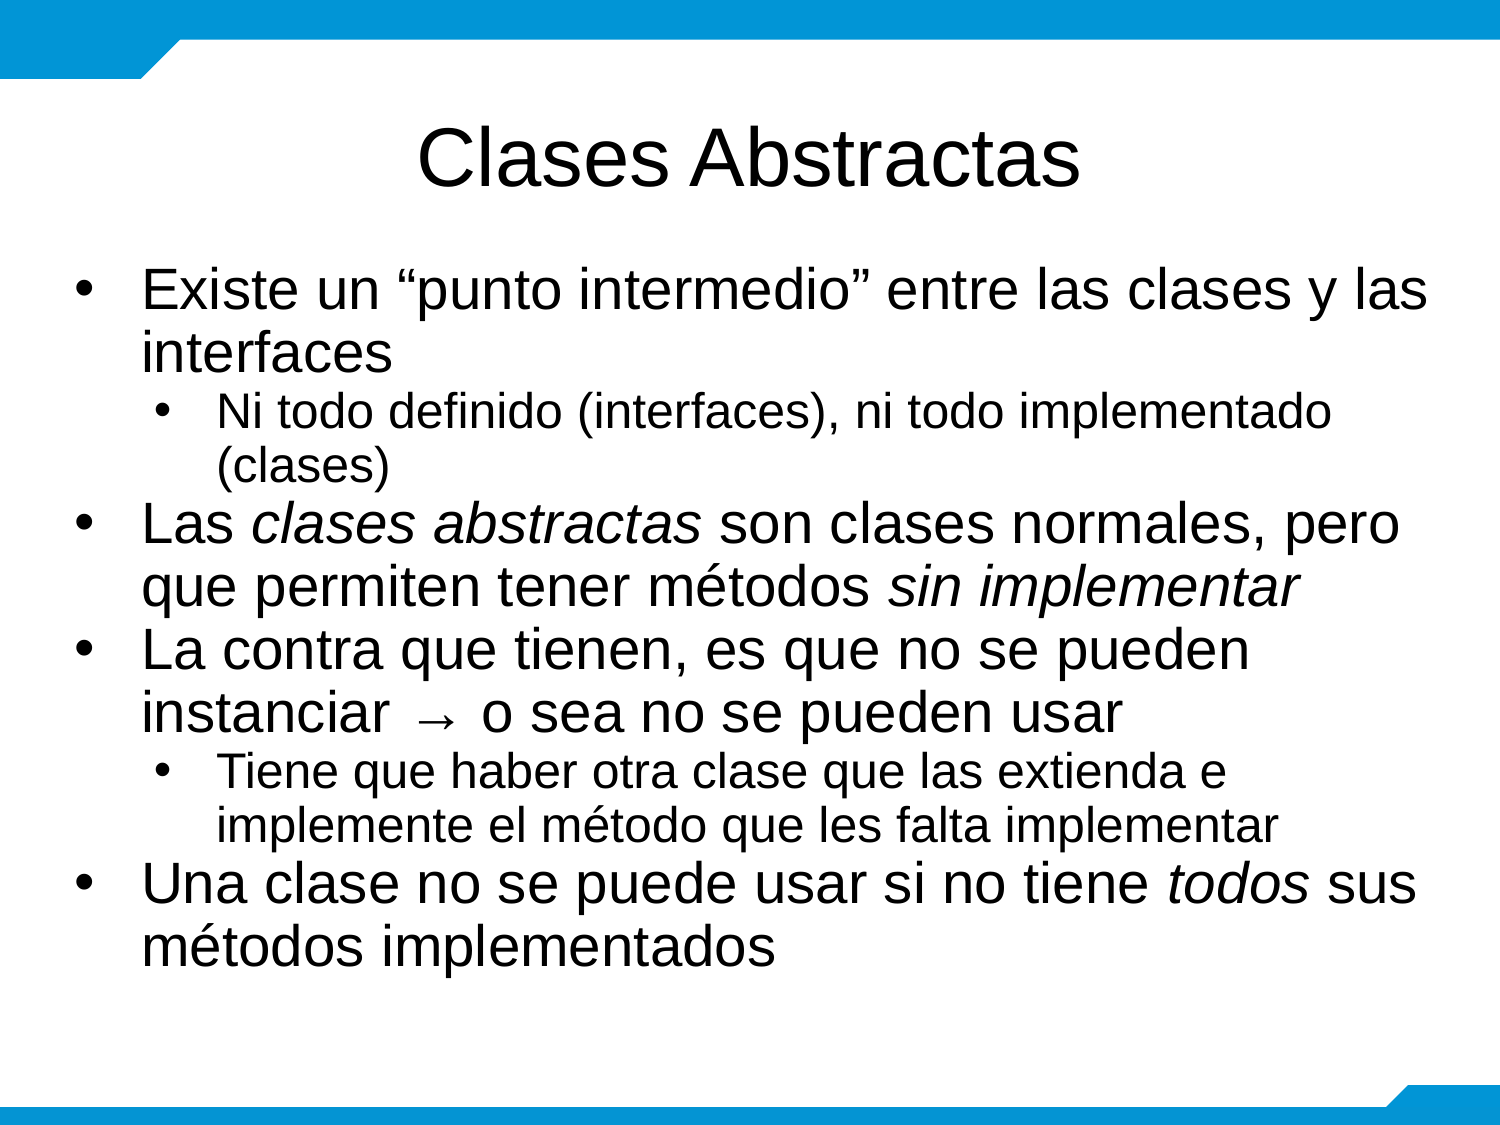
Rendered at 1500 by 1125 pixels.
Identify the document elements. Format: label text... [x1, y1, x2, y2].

title Clases Abstractas [51, 97, 1449, 223]
list Existe un “punto intermedio” entre las clases y las interfaces Ni todo definido (interfaces), ni todo implementado (clases) Las clases abstractas son clases normales, pero que permiten tener métodos sin implementar La contra que tienen, es que no se pueden instanciar → o sea no se pueden usar Tiene que haber otra clase que las extienda e implemente el método que les falta implementar Una clase no se puede usar si no tiene todos sus métodos implementados [51, 252, 1449, 1000]
